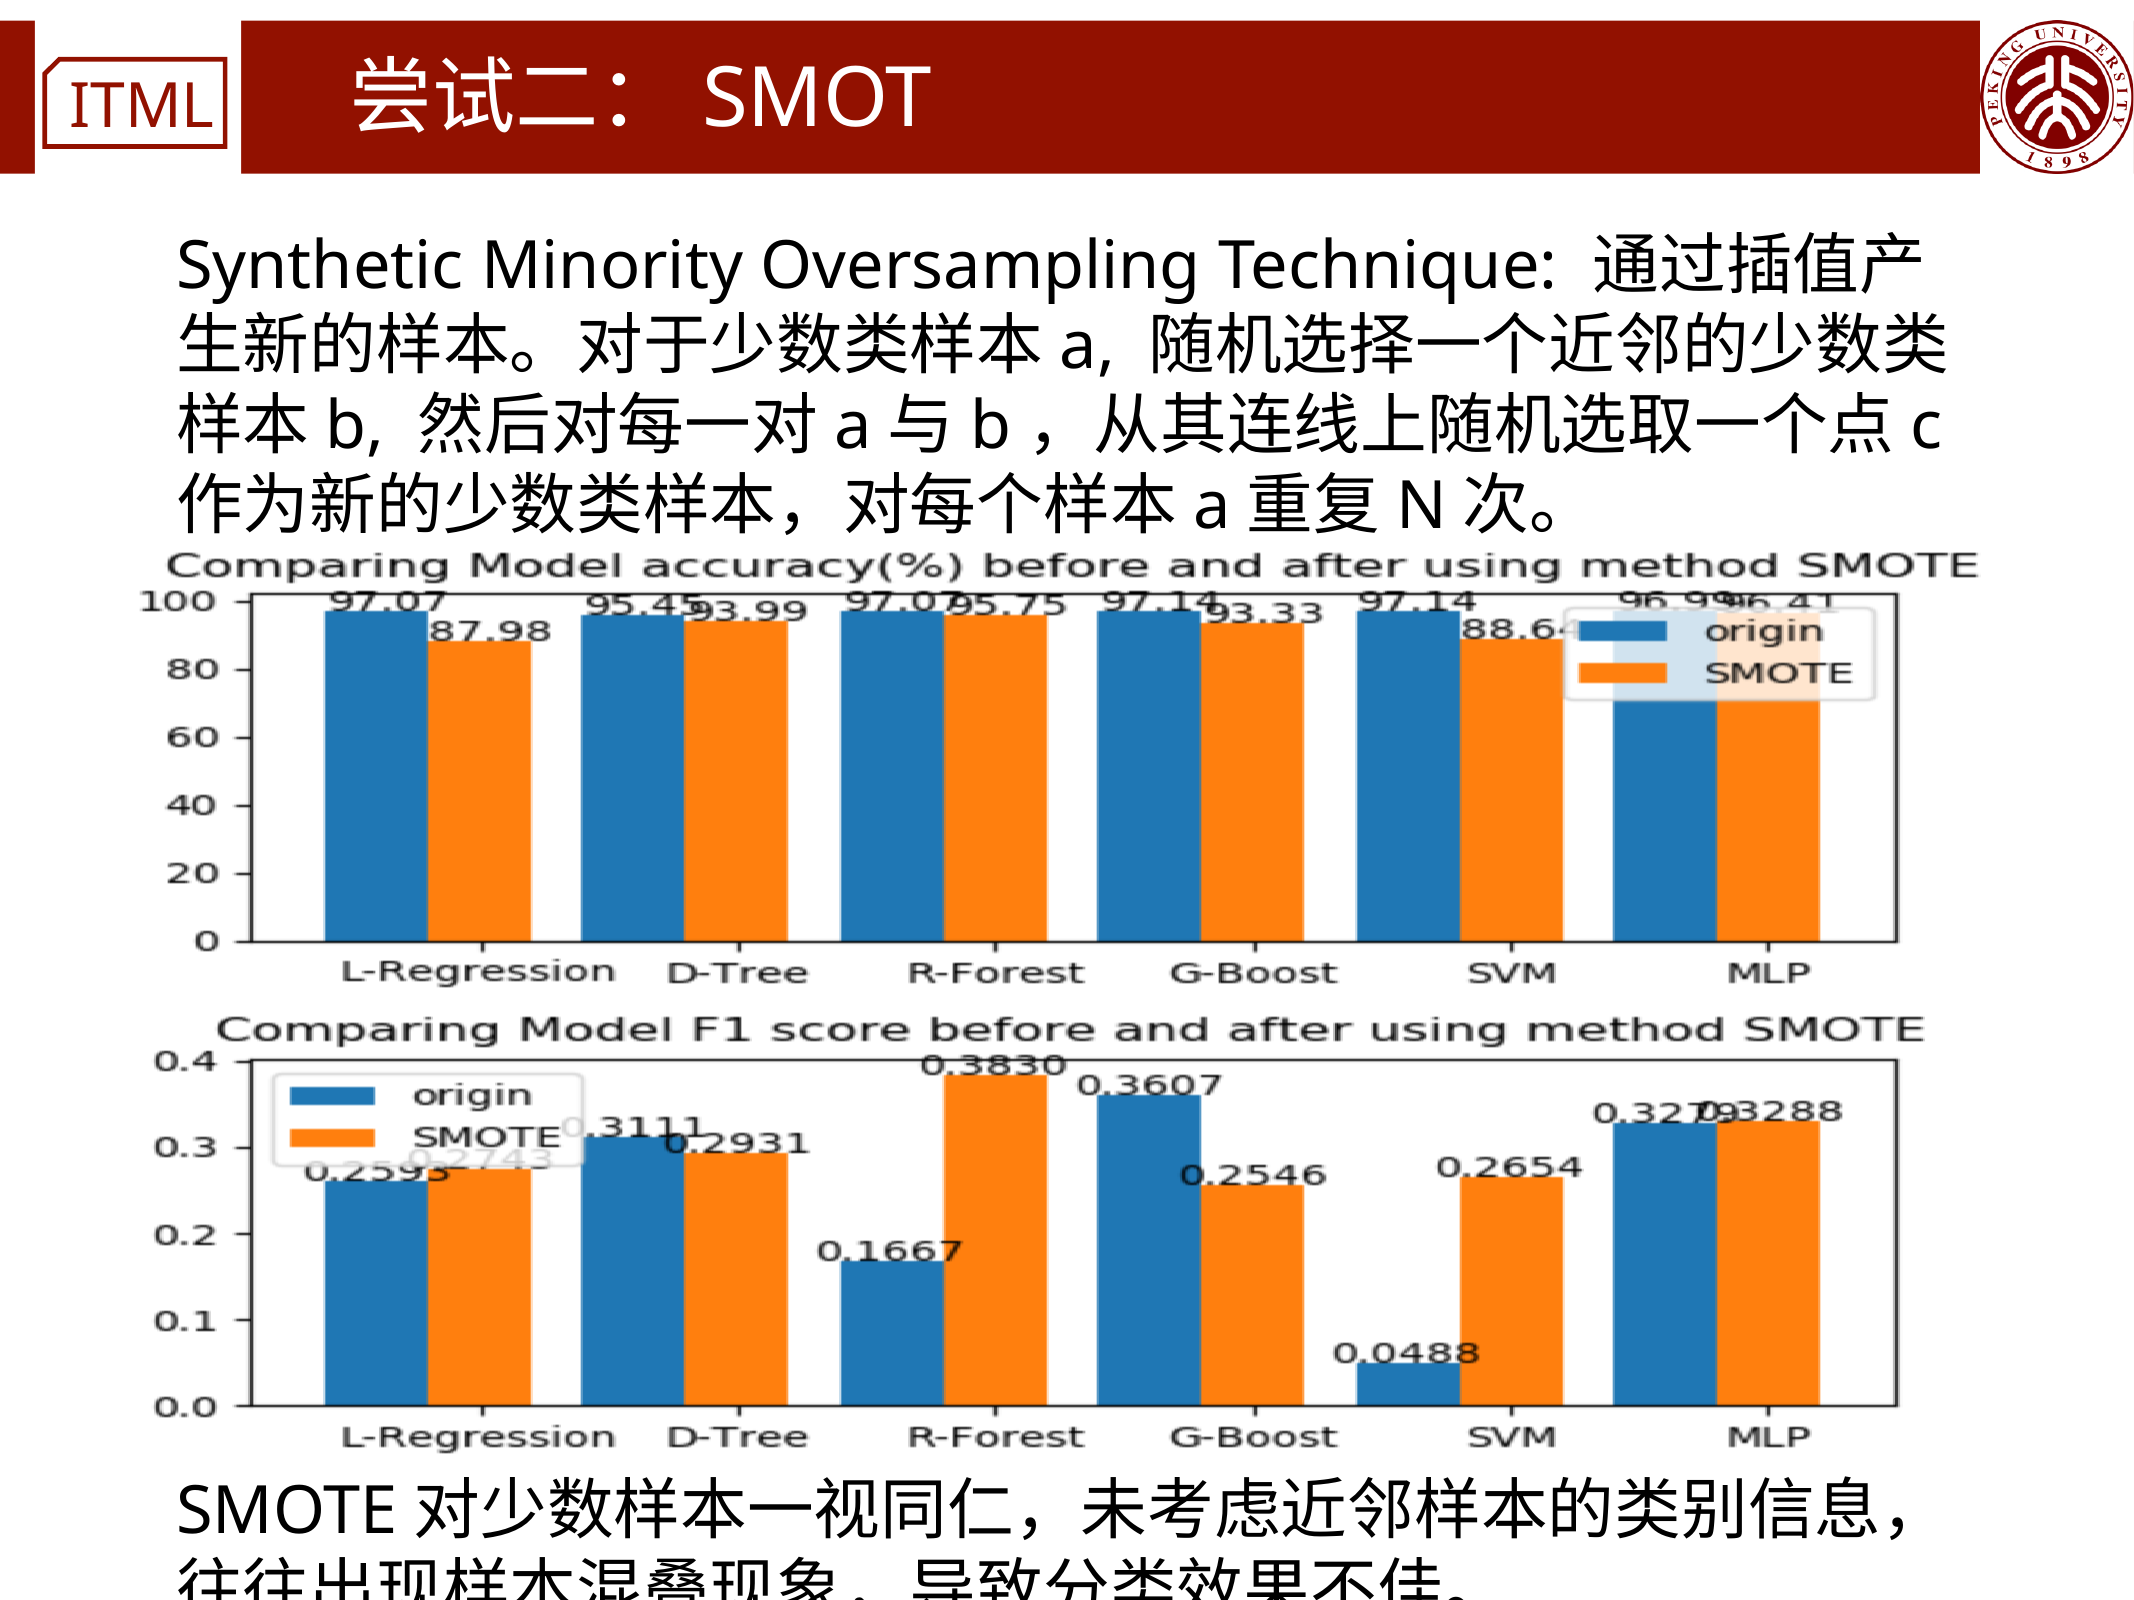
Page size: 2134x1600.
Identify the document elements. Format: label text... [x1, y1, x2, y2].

text_box Synthetic Minority Oversampling Technique: 通过插值产生新的样本。对于少数类样本a, 随机选择一个近邻的少数类样本b, 然后对每一对a与b，从其连线上随机选取一个点c作为新的少数类样本，对每个样本a重复N次。 SMOTE对少数样本一视同仁，未考虑近邻样本的类别信息，往往出现样本混叠现象，导致分类效果不佳。 [161, 1460, 1973, 1581]
picture [1980, 20, 2134, 174]
picture [125, 537, 2008, 1460]
text_box Synthetic Minority Oversampling Technique: 通过插值产生新的样本。对于少数类样本a, 随机选择一个近邻的少数类样本b, 然后对每一对a与b，从其连线上随机选取一个点c作为新的少数类样本，对每个样本a重复N次。 SMOTE对少数样本一视同仁，未考虑近邻样本的类别信息，往往出现样本混叠现象，导致分类效果不佳。 [161, 214, 1973, 537]
title 尝试二：SMOT [334, 35, 1888, 159]
